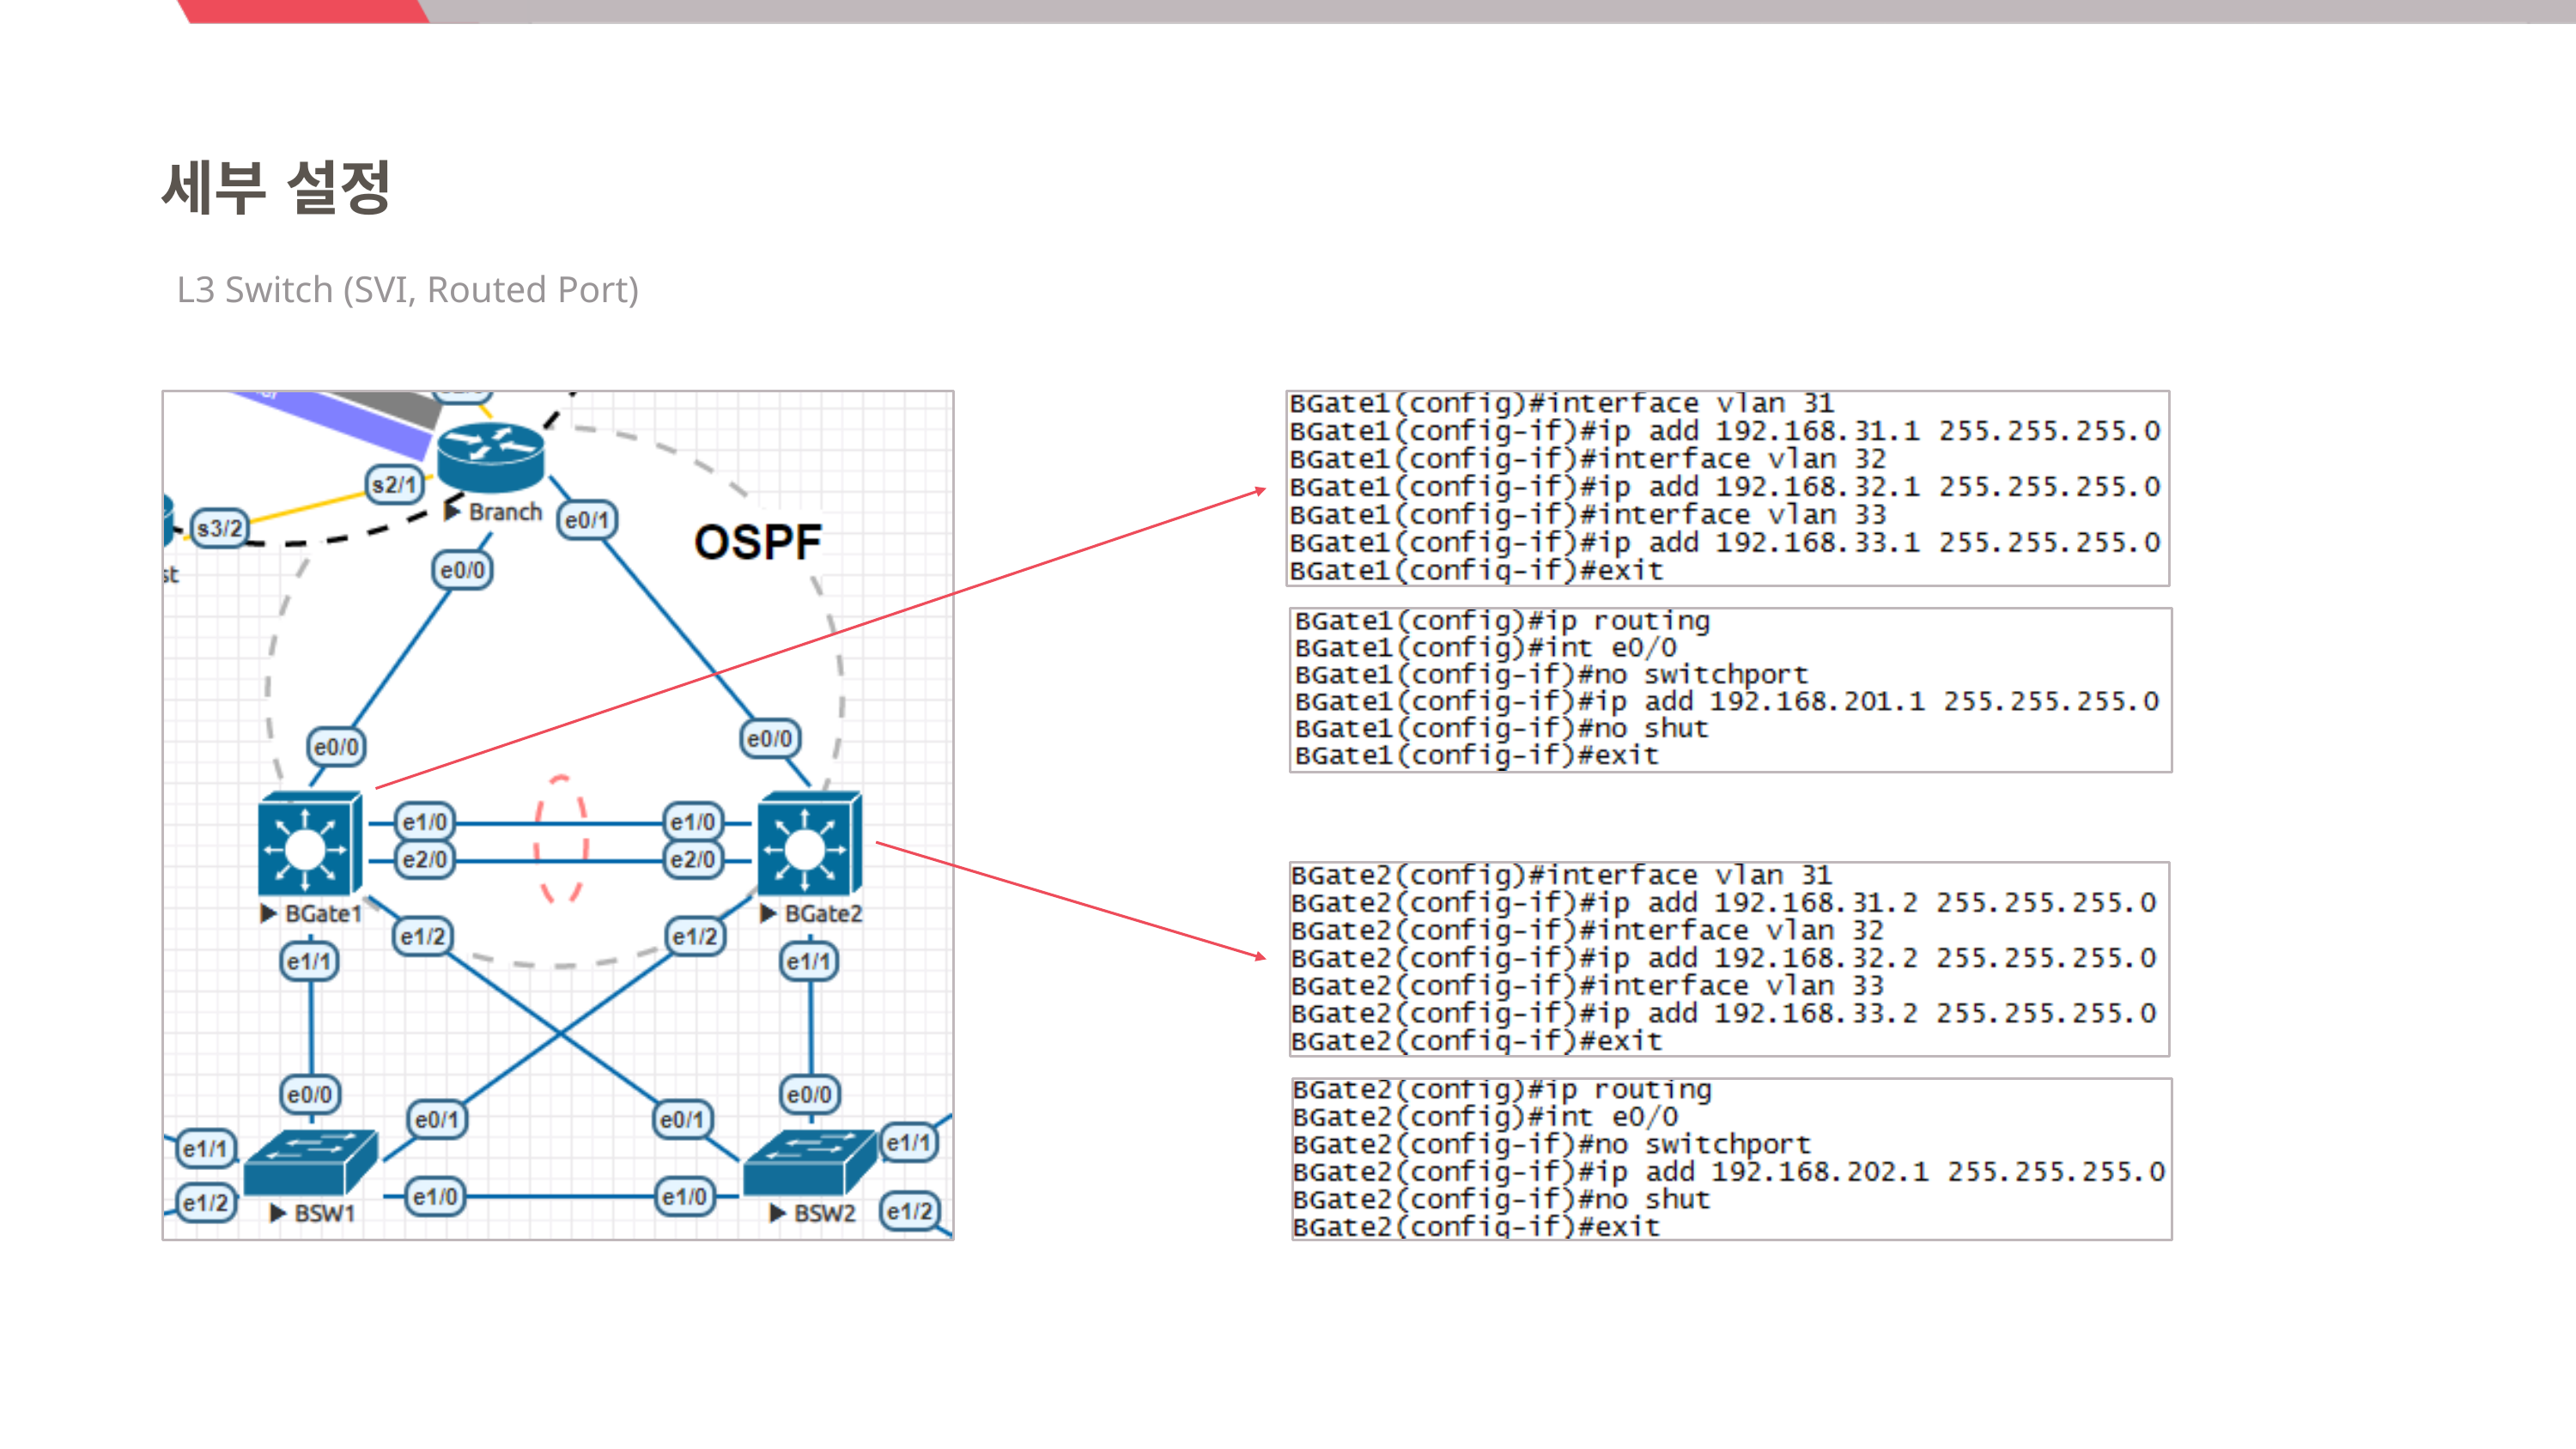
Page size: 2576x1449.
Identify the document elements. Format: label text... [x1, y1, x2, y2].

text_box 세부 설정 [147, 144, 748, 250]
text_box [167, 0, 2576, 29]
picture [1287, 391, 2169, 585]
picture [1291, 863, 2169, 1055]
text_box L3 Switch (SVI, Routed Port) [163, 260, 877, 339]
picture [1291, 609, 2171, 771]
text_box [375, 488, 1267, 789]
picture [1293, 1080, 2171, 1240]
picture [163, 391, 953, 1240]
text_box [875, 841, 1267, 960]
